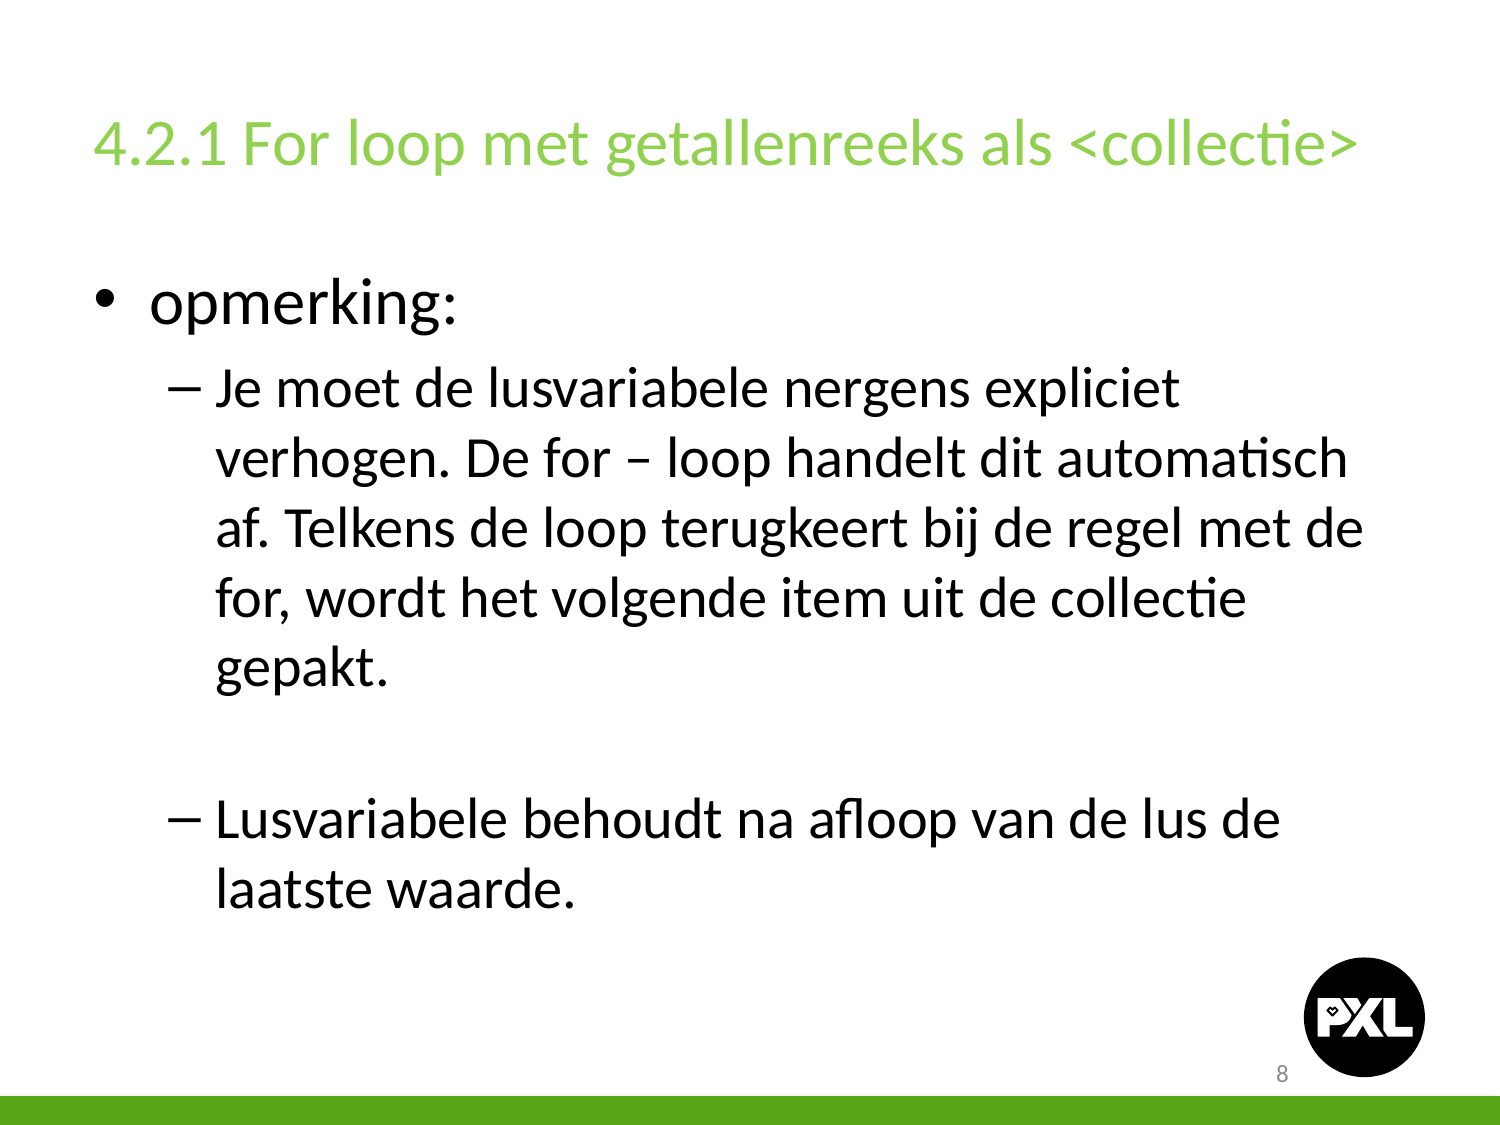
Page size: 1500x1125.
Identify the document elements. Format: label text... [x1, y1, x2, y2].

text_box 4.2.1 For loop met getallenreeks als <collectie> [78, 91, 1425, 249]
list opmerking: Je moet de lusvariabele nergens expliciet verhogen. De for – loop handelt dit automatisch af. Telkens de loop terugkeert bij de regel met de for, wordt het volgende item uit de collectie gepakt. Lusvariabele behoudt na afloop van de lus de laatste waarde. [78, 249, 1425, 1005]
slide_number 8 [1074, 1042, 1304, 1103]
